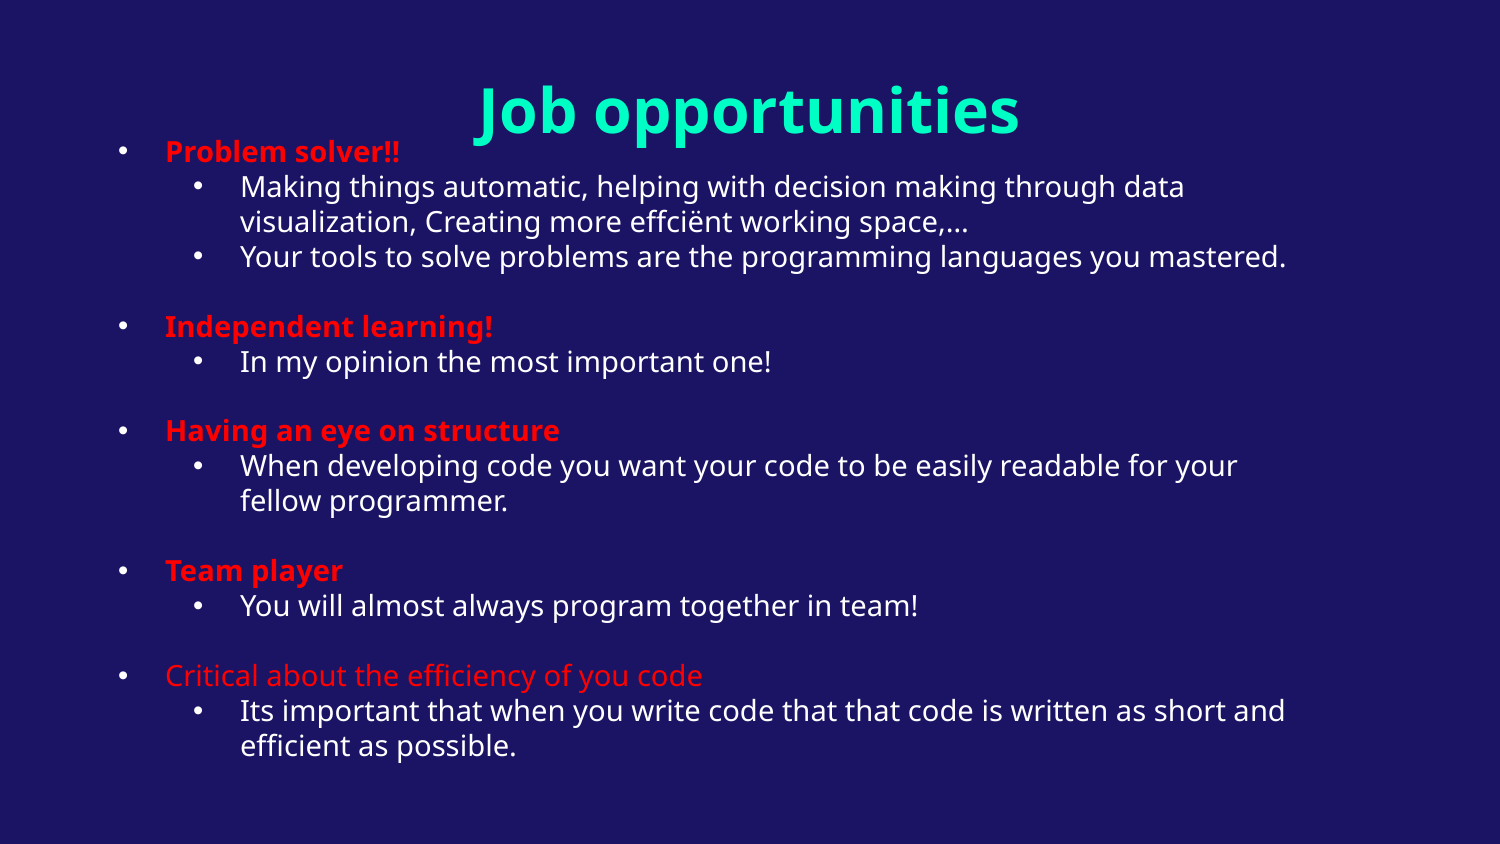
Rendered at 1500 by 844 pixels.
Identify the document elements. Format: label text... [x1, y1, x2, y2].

title Job opportunities [209, 56, 1291, 118]
subtitle Problem solver!! Making things automatic, helping with decision making through data visualization, Creating more effciënt working space,… Your tools to solve problems are the programming languages you mastered. Independent learning! In my opinion the most important one! Having an eye on structure When developing code you want your code to be easily readable for your fellow programmer. Team player You will almost always program together in team! Critical about the efficiency of you code Its important that when you write code that that code is written as short and efficient as possible. [118, 118, 1309, 826]
